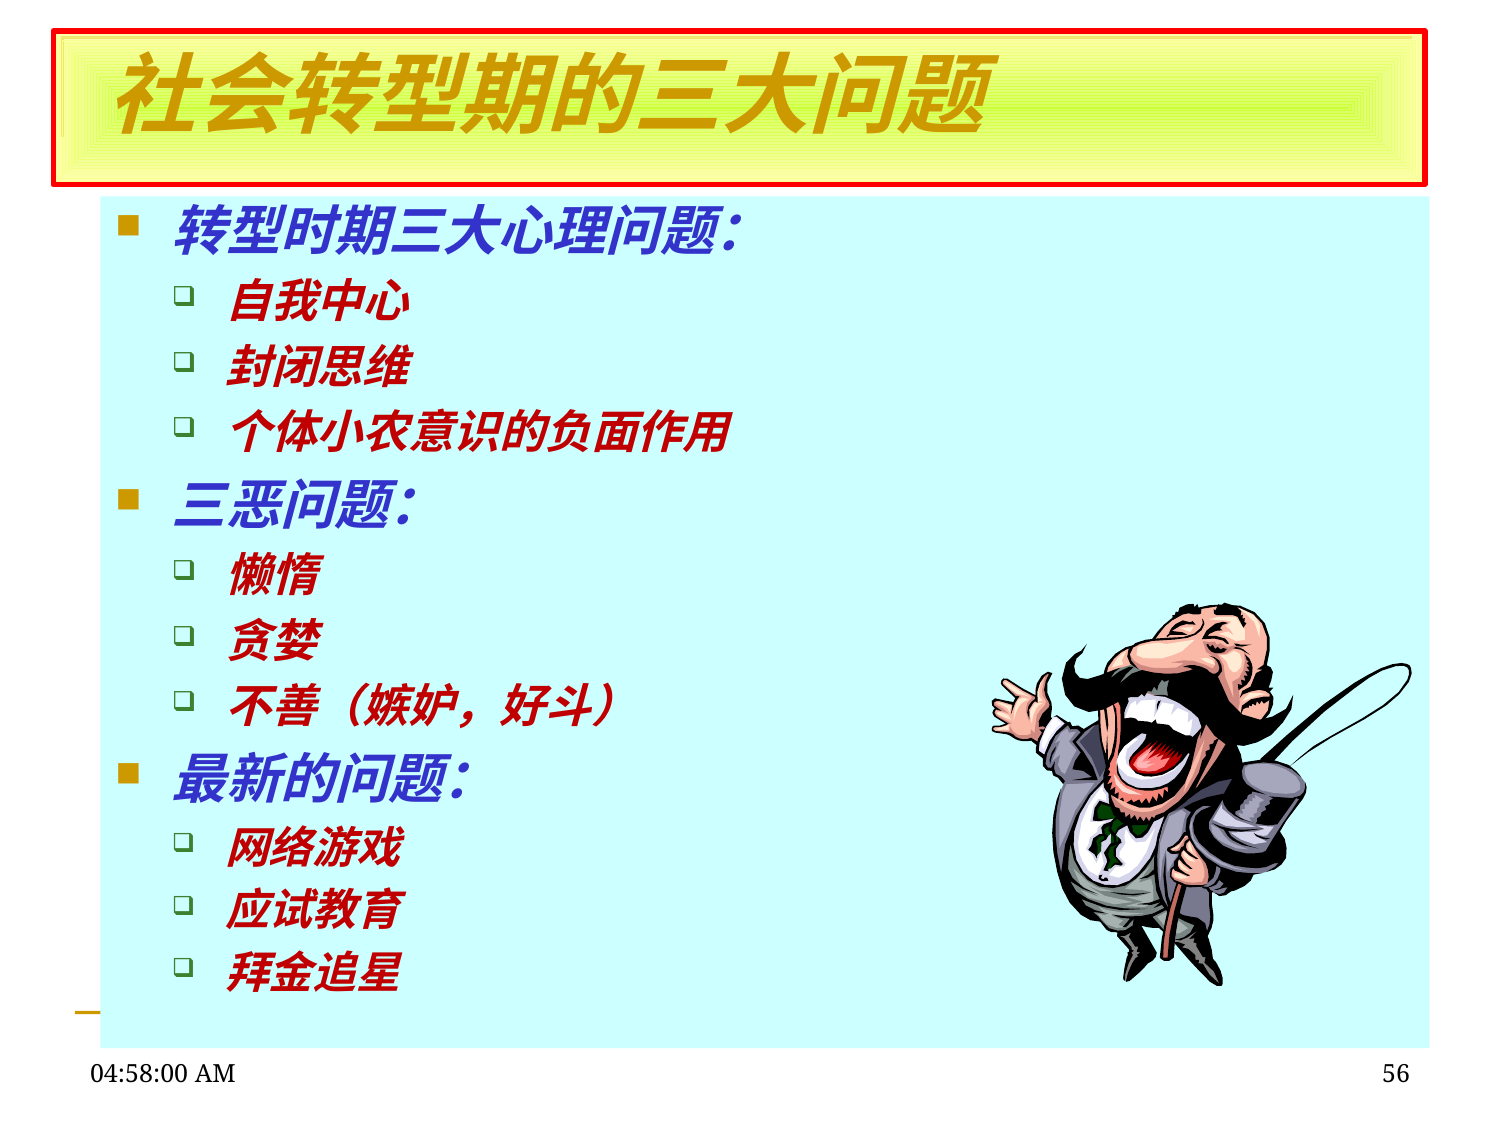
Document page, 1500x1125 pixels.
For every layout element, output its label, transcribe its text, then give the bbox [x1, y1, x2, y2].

list 转型时期三大心理问题： 自我中心 封闭思维 个体小农意识的负面作用 三恶问题： 懒惰 贪婪 不善（嫉妒，好斗） 最新的问题： 网络游戏 应试教育 拜金追星 [100, 196, 1430, 1049]
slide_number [74, 1023, 426, 1100]
title 社会转型期的三大问题 [52, 30, 1426, 185]
slide_number 56 [1074, 1049, 1426, 1100]
picture [986, 597, 1417, 991]
